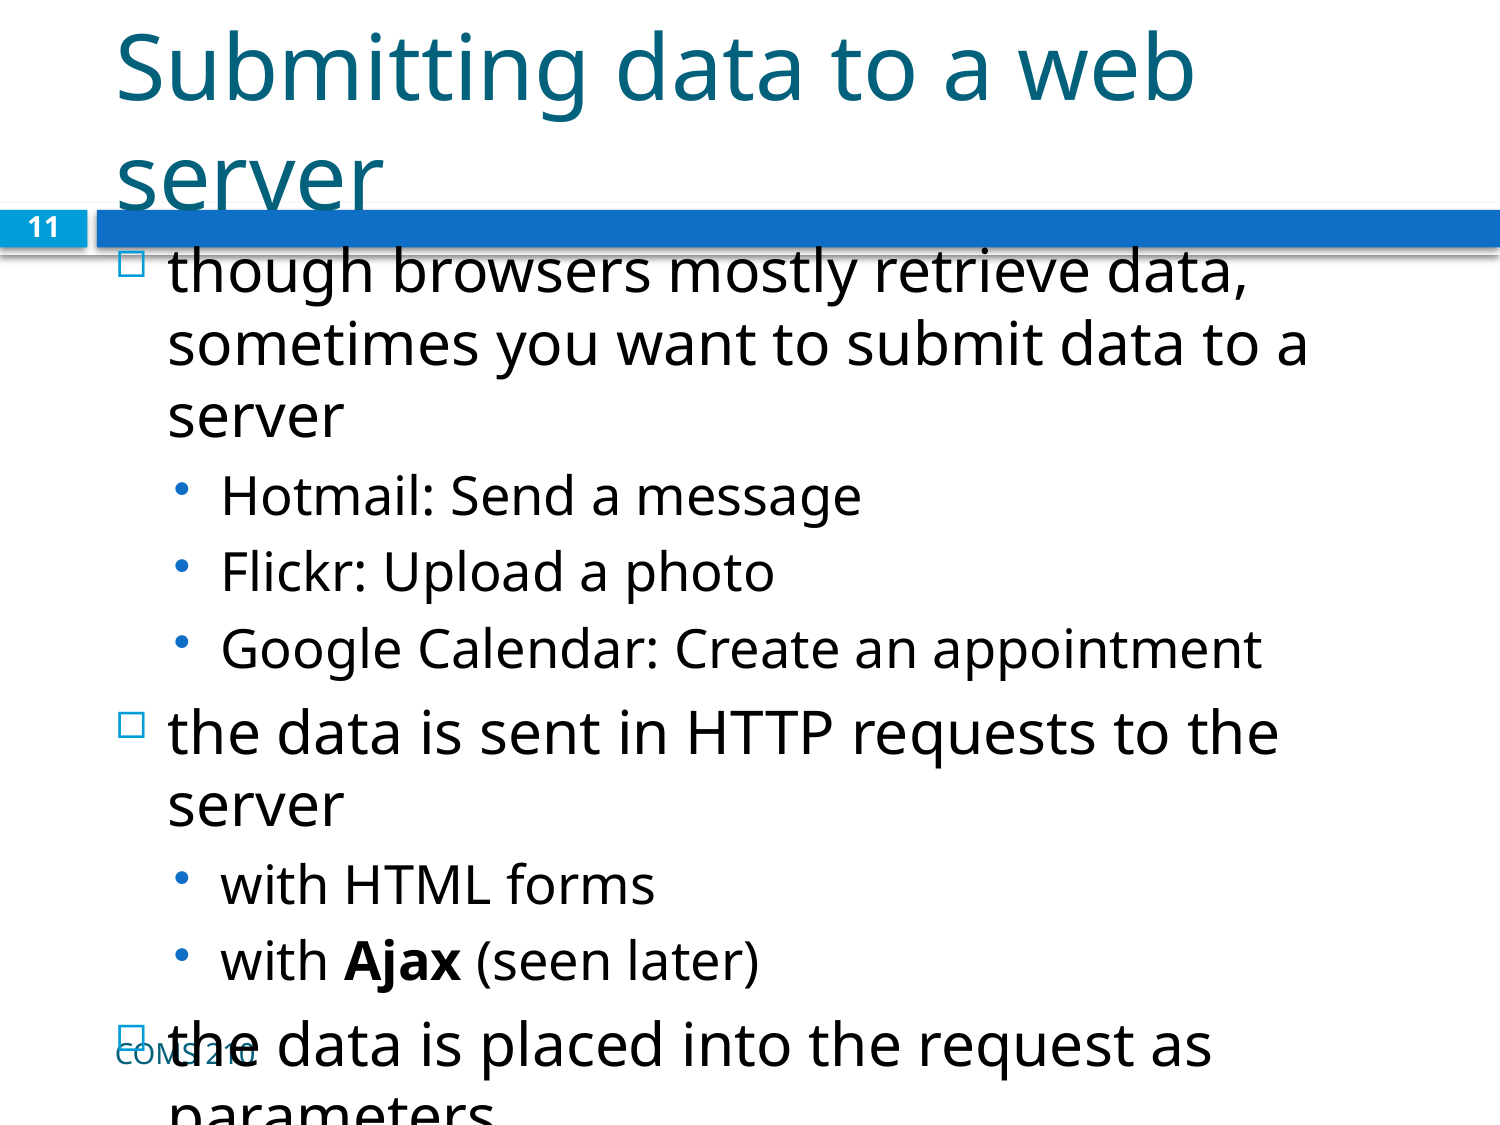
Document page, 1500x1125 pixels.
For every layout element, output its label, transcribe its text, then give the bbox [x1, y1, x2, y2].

footer COMS 210 [99, 1025, 990, 1085]
list though browsers mostly retrieve data, sometimes you want to submit data to a server Hotmail: Send a message Flickr: Upload a photo Google Calendar: Create an appointment the data is sent in HTTP requests to the server with HTML forms with Ajax (seen later) the data is placed into the request as parameters [100, 224, 1439, 426]
slide_number 11 [0, 208, 88, 249]
title Submitting data to a web server [100, 37, 1439, 201]
